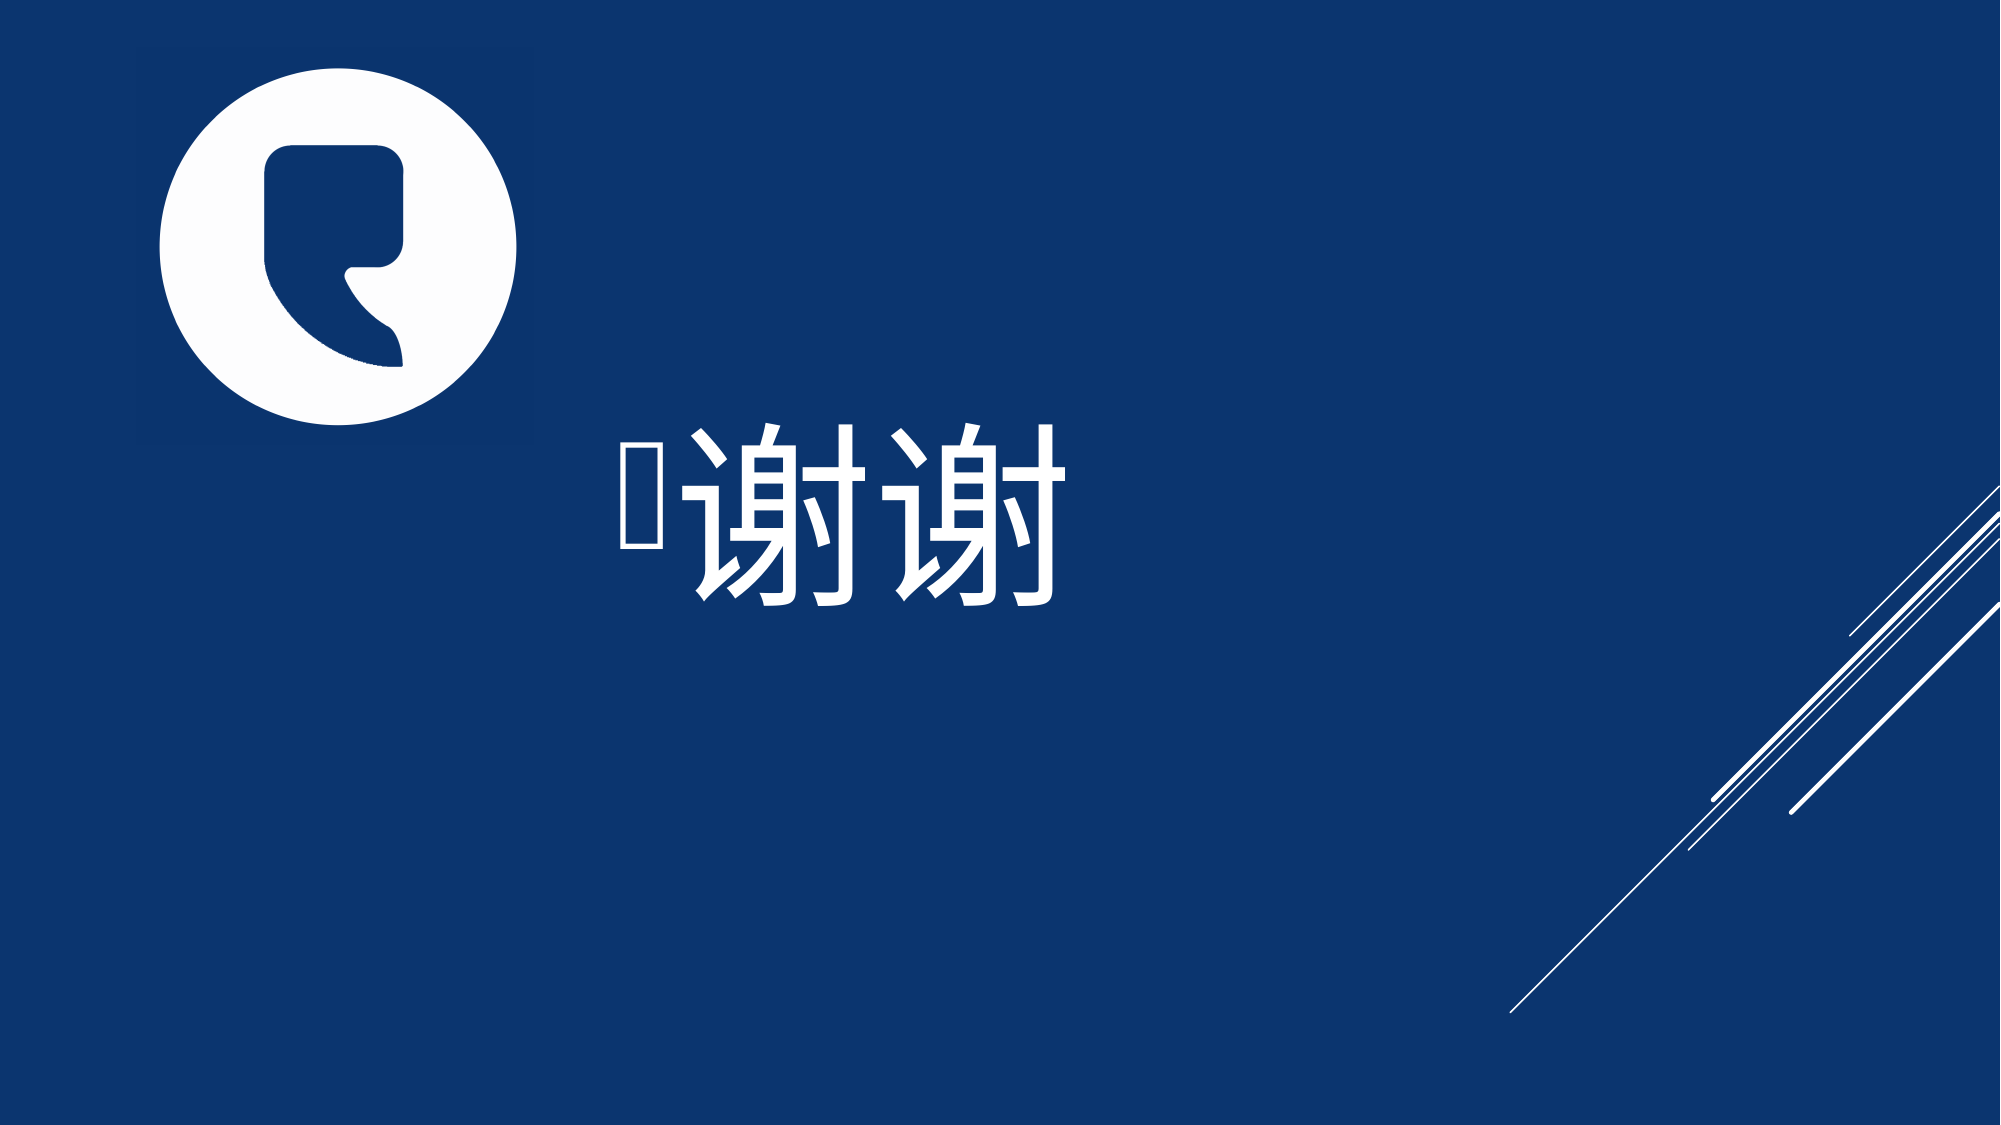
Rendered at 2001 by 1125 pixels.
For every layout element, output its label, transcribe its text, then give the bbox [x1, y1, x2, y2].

list 谢谢 [600, 214, 2000, 808]
picture [135, 47, 535, 446]
